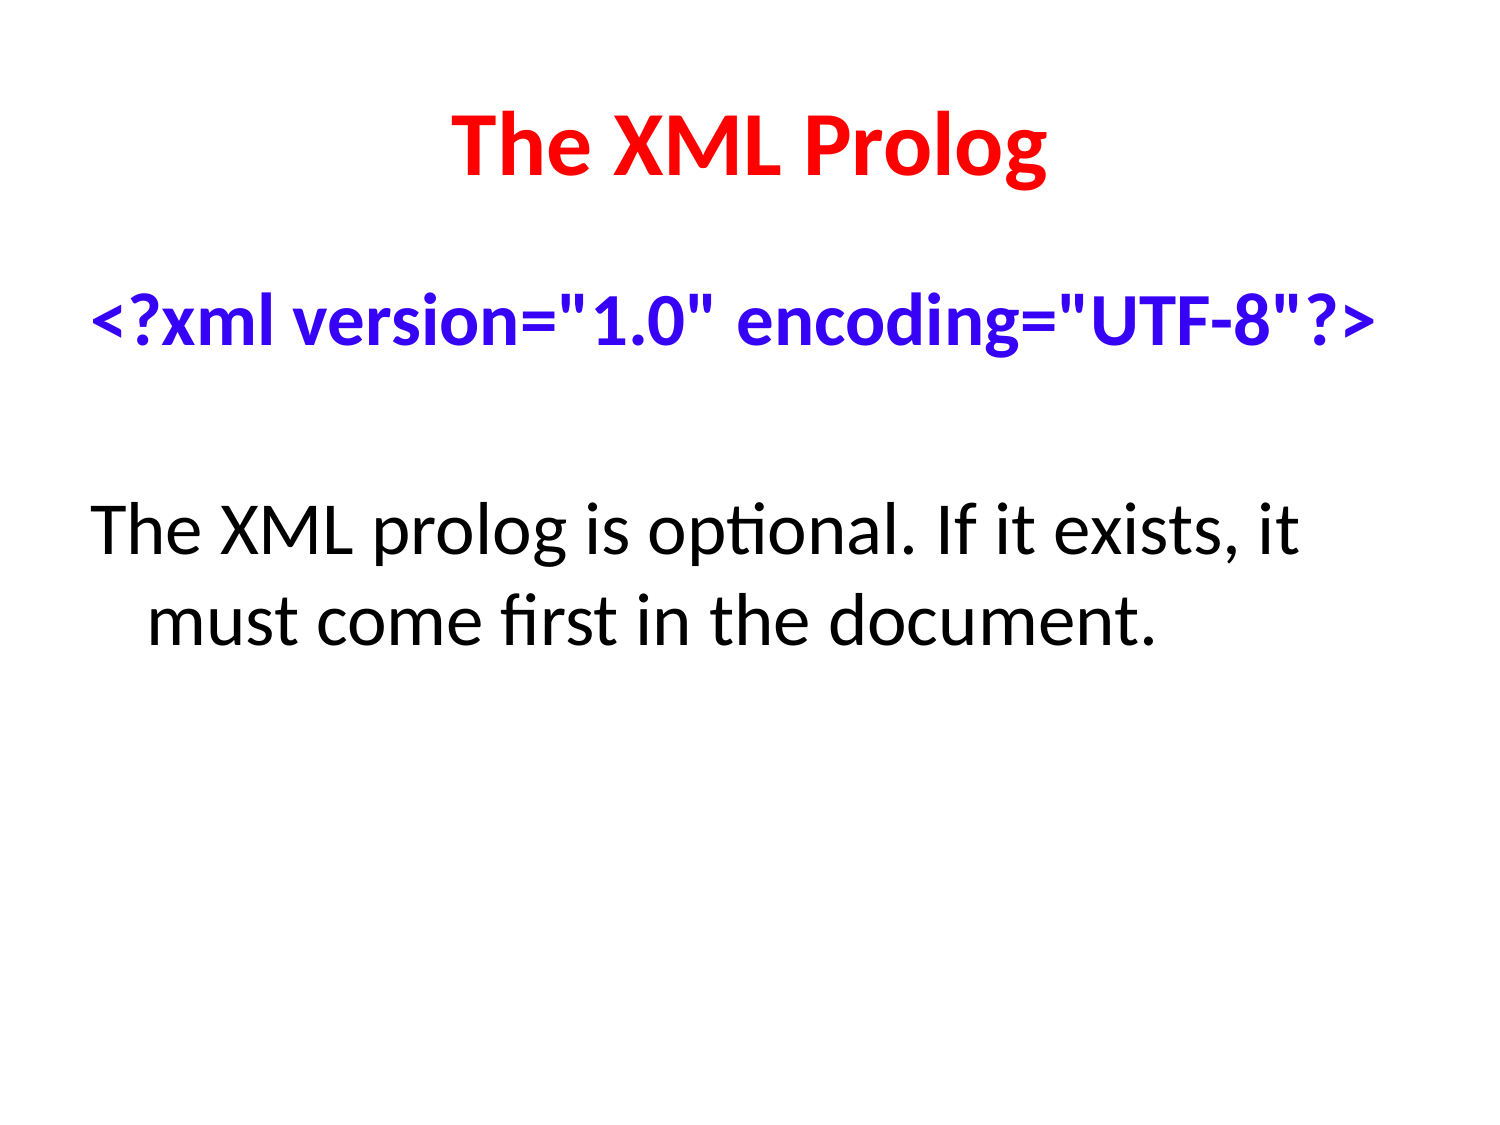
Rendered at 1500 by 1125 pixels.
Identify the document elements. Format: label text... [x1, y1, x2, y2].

list <?xml version="1.0" encoding="UTF-8"?> The XML prolog is optional. If it exists, it must come first in the document. [75, 262, 1425, 1005]
title The XML Prolog [75, 45, 1425, 233]
